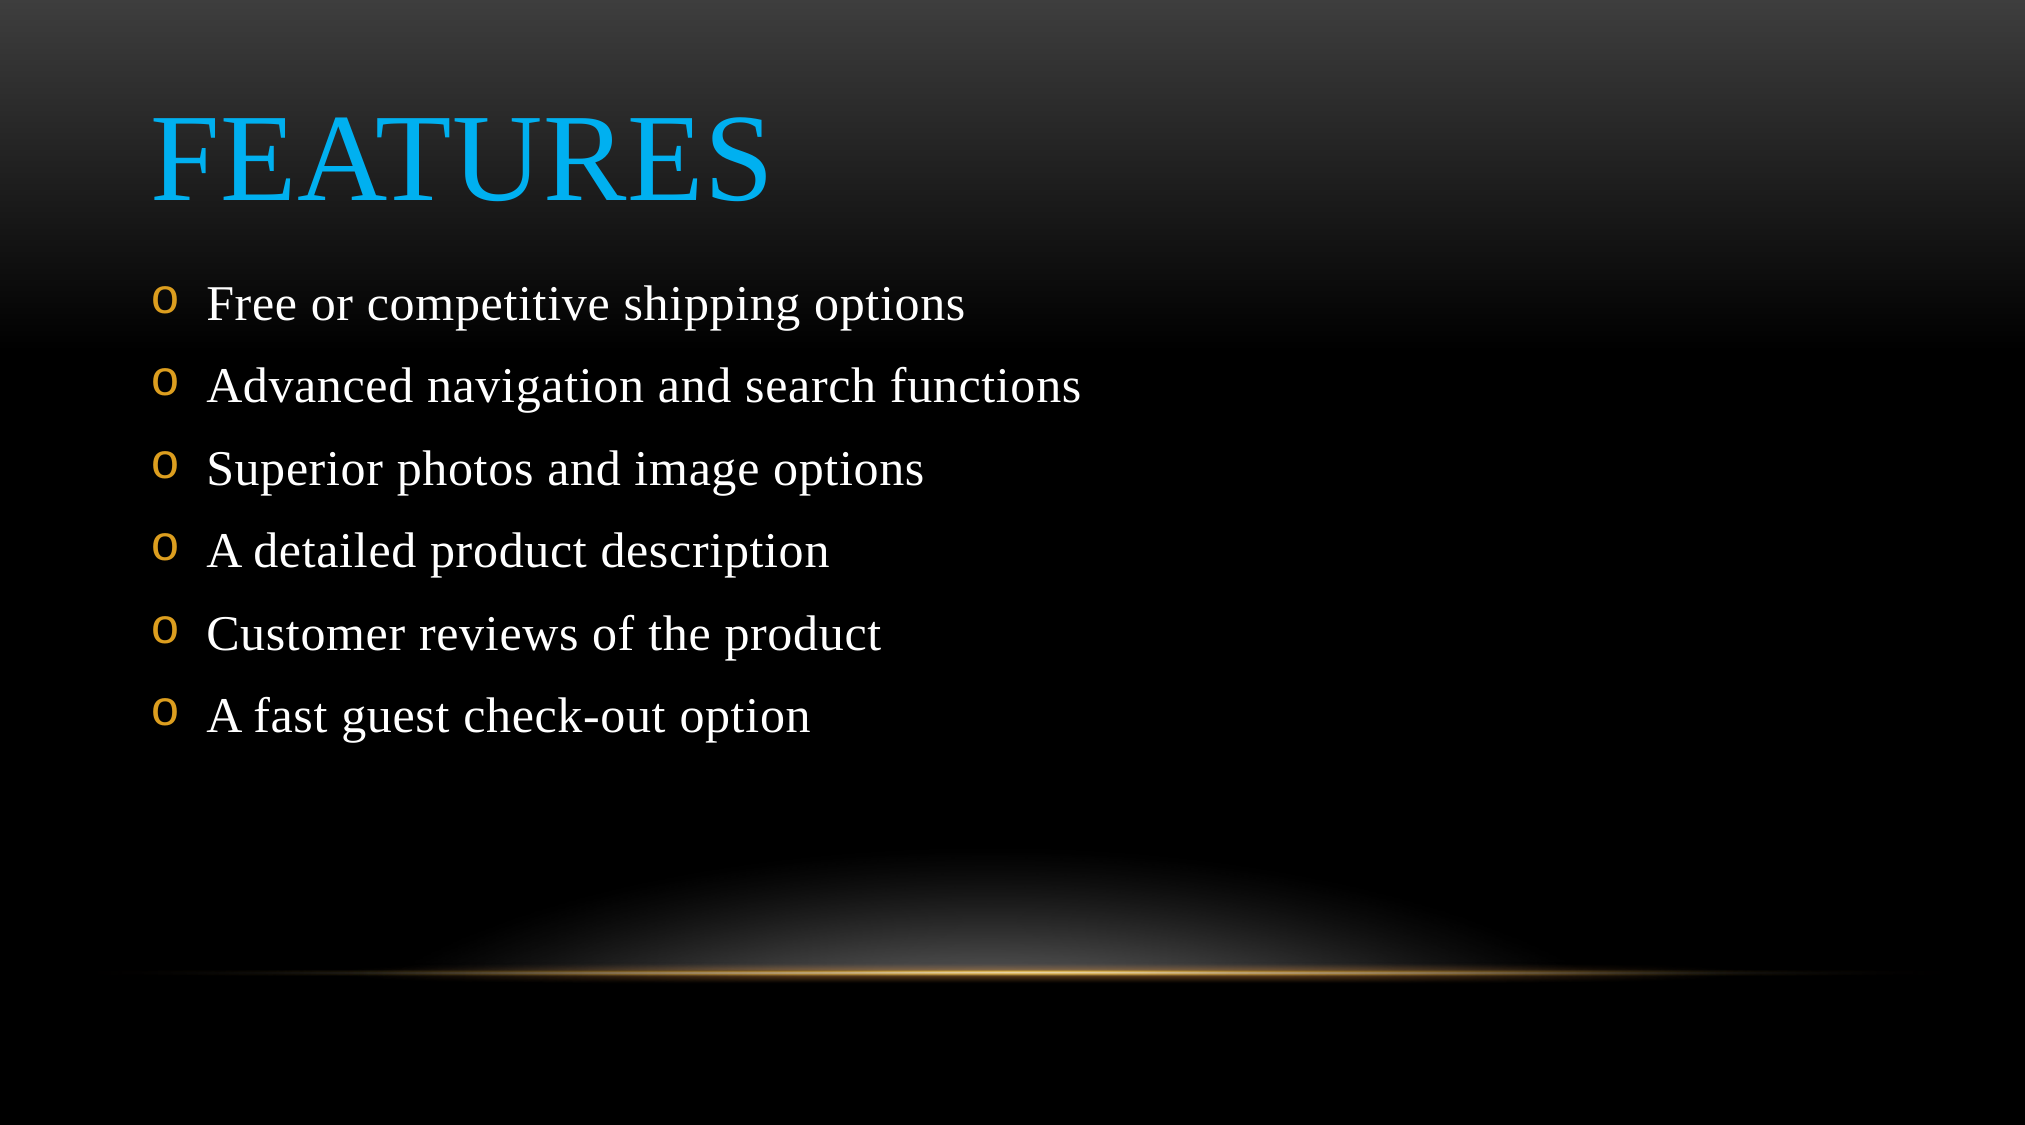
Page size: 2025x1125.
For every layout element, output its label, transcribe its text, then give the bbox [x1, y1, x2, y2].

title Features [135, 45, 1890, 233]
list Free or competitive shipping options Advanced navigation and search functions Superior photos and image options A detailed product description Customer reviews of the product A fast guest check-out option [135, 262, 1890, 938]
picture [0, 0, 2025, 1125]
